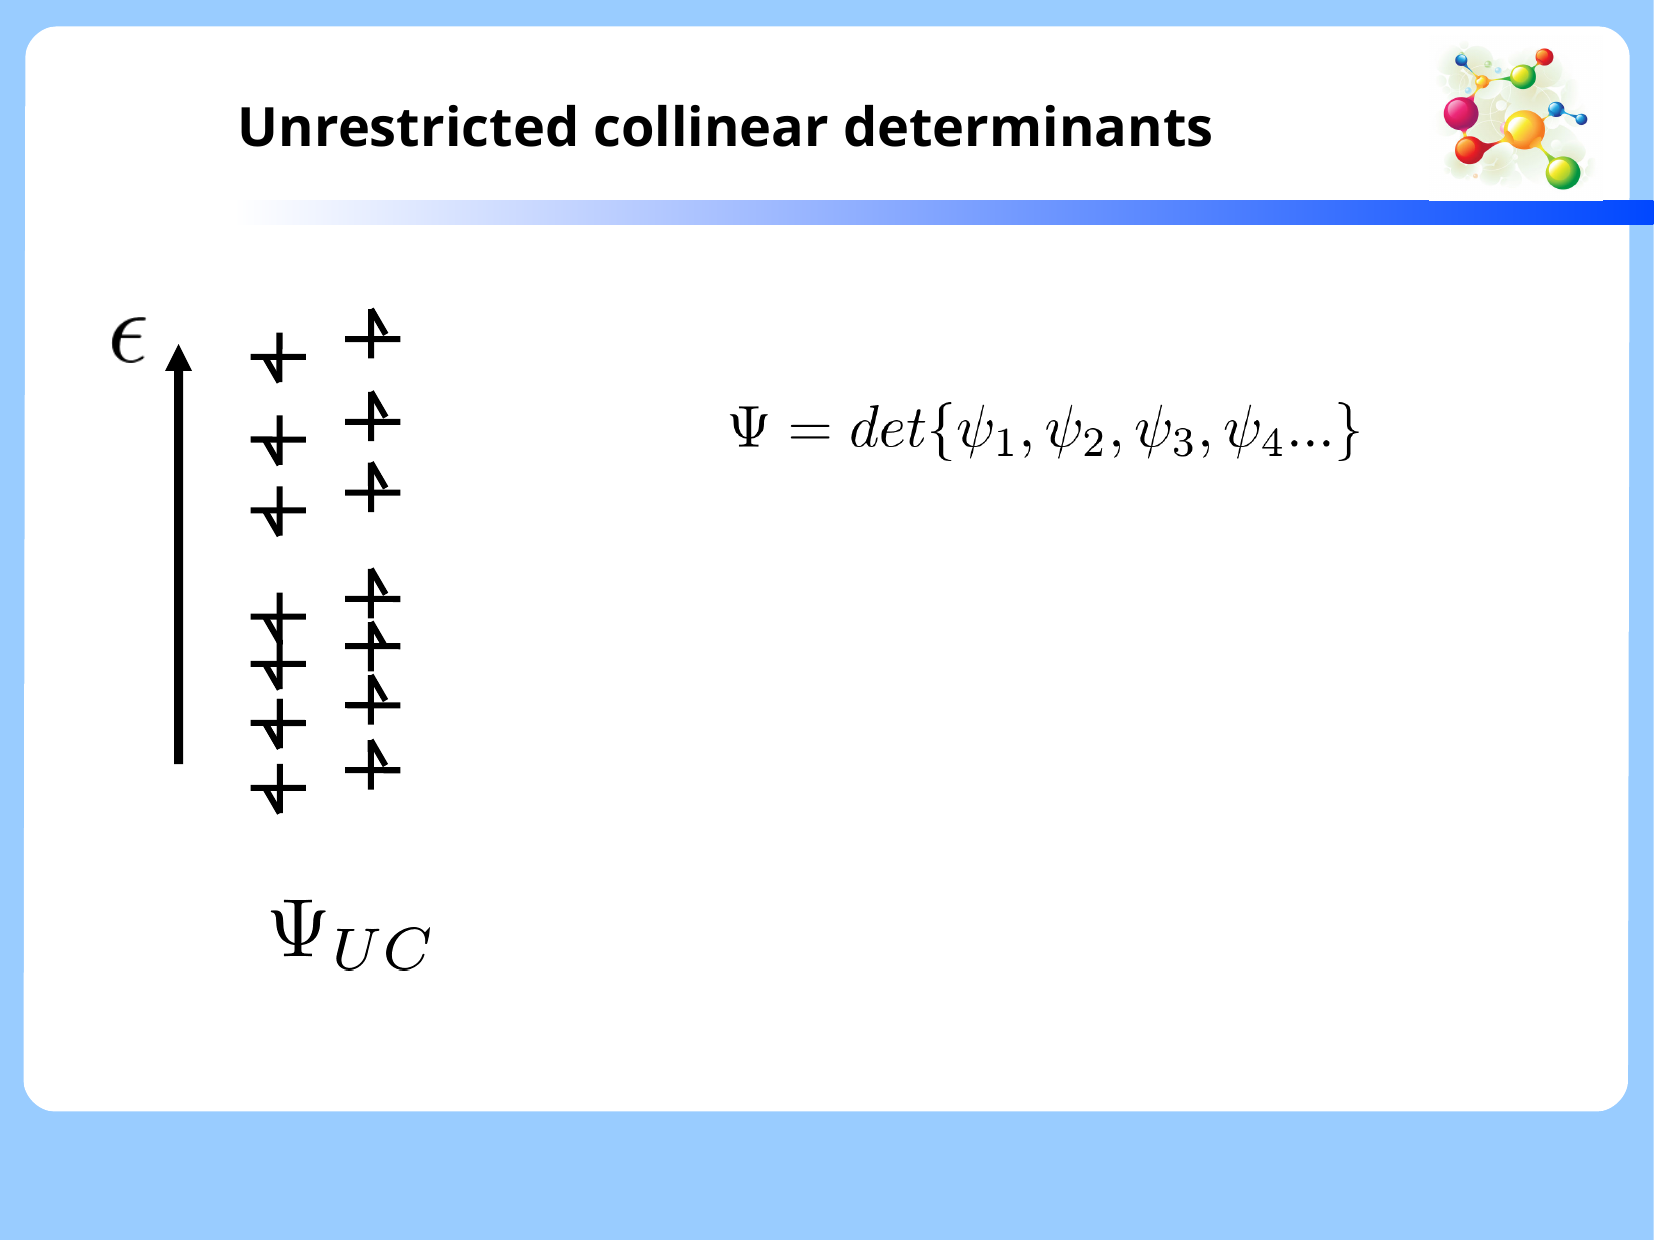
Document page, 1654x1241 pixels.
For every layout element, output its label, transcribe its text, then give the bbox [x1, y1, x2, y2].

picture [110, 316, 147, 363]
picture [269, 899, 430, 971]
picture [1428, 35, 1603, 201]
picture [728, 402, 1359, 461]
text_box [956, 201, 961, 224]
text_box [172, 344, 185, 765]
text_box [873, 201, 877, 224]
text_box Unrestricted collinear determinants [82, 49, 1370, 201]
text_box [790, 201, 794, 224]
